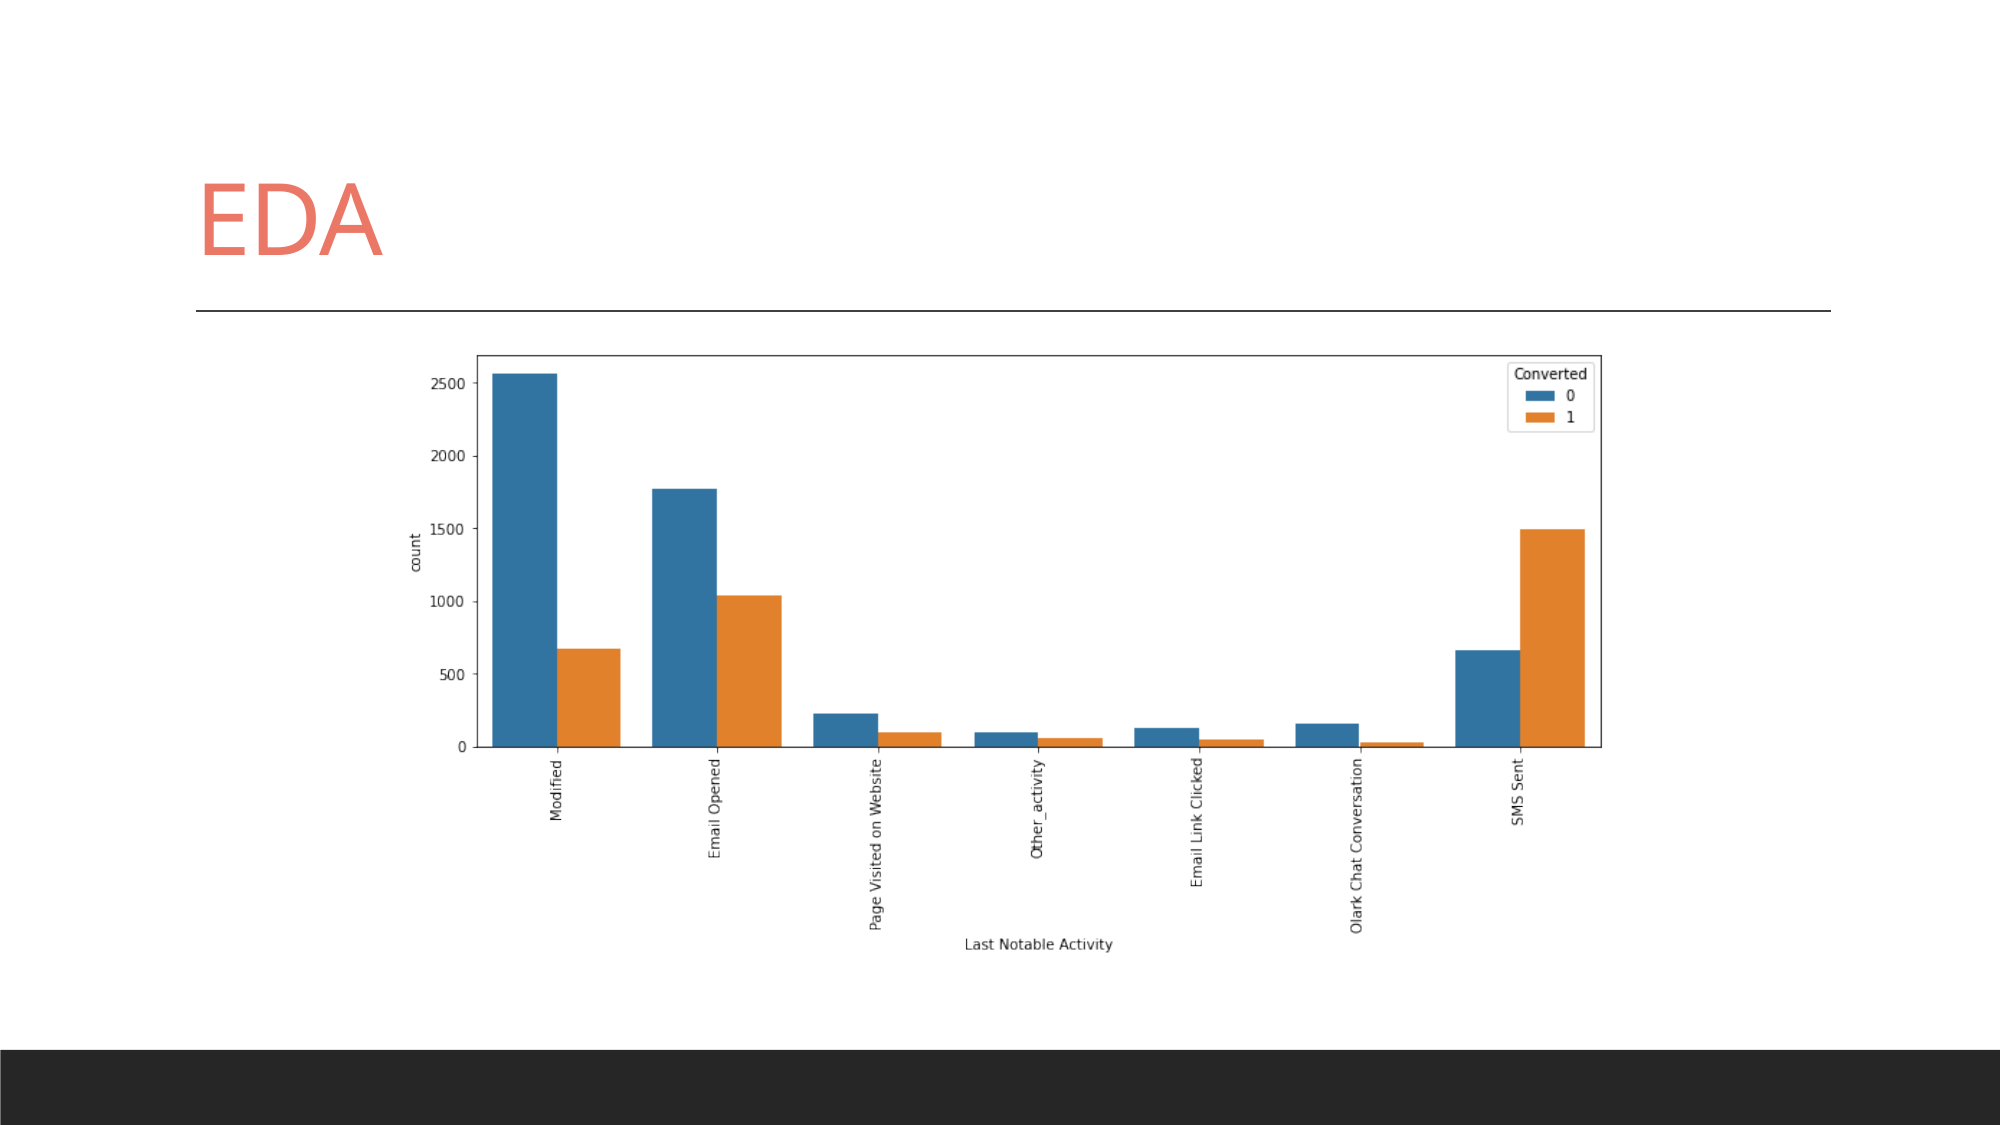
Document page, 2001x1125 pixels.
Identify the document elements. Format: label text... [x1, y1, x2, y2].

title EDA [180, 47, 1830, 285]
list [398, 345, 1611, 964]
